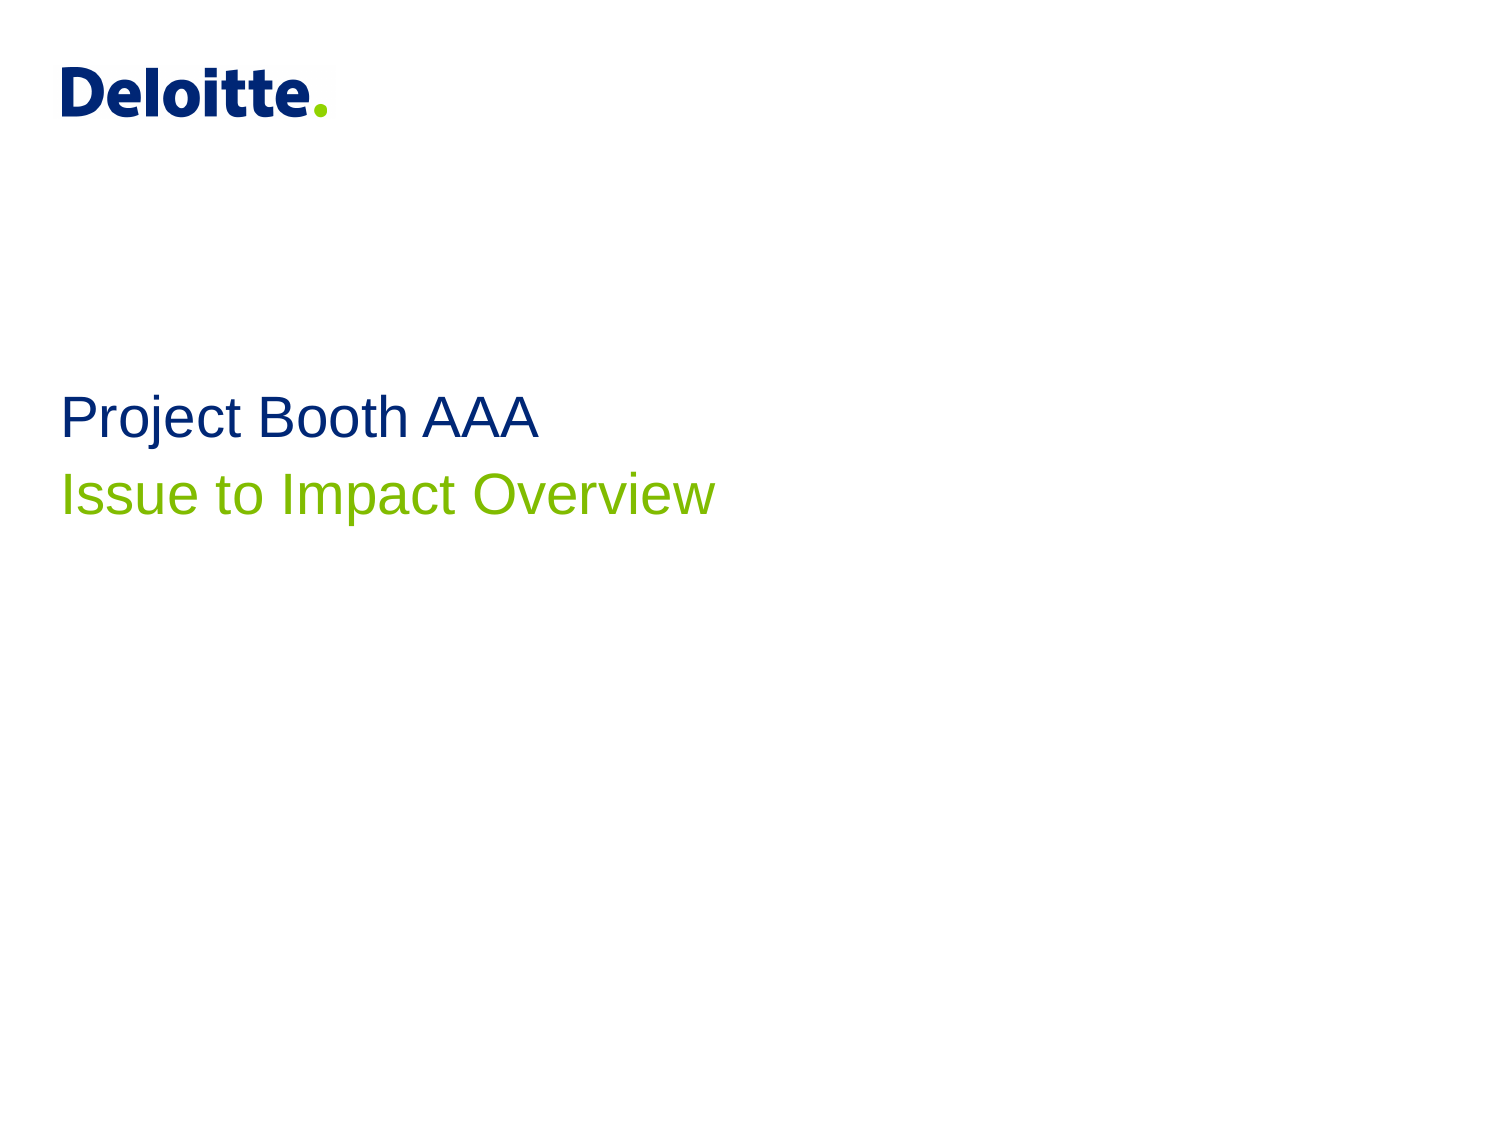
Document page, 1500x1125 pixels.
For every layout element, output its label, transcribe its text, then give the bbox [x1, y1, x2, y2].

title Project Booth AAA [60, 311, 820, 450]
picture [53, 65, 336, 119]
subtitle Issue to Impact Overview [60, 455, 1189, 681]
